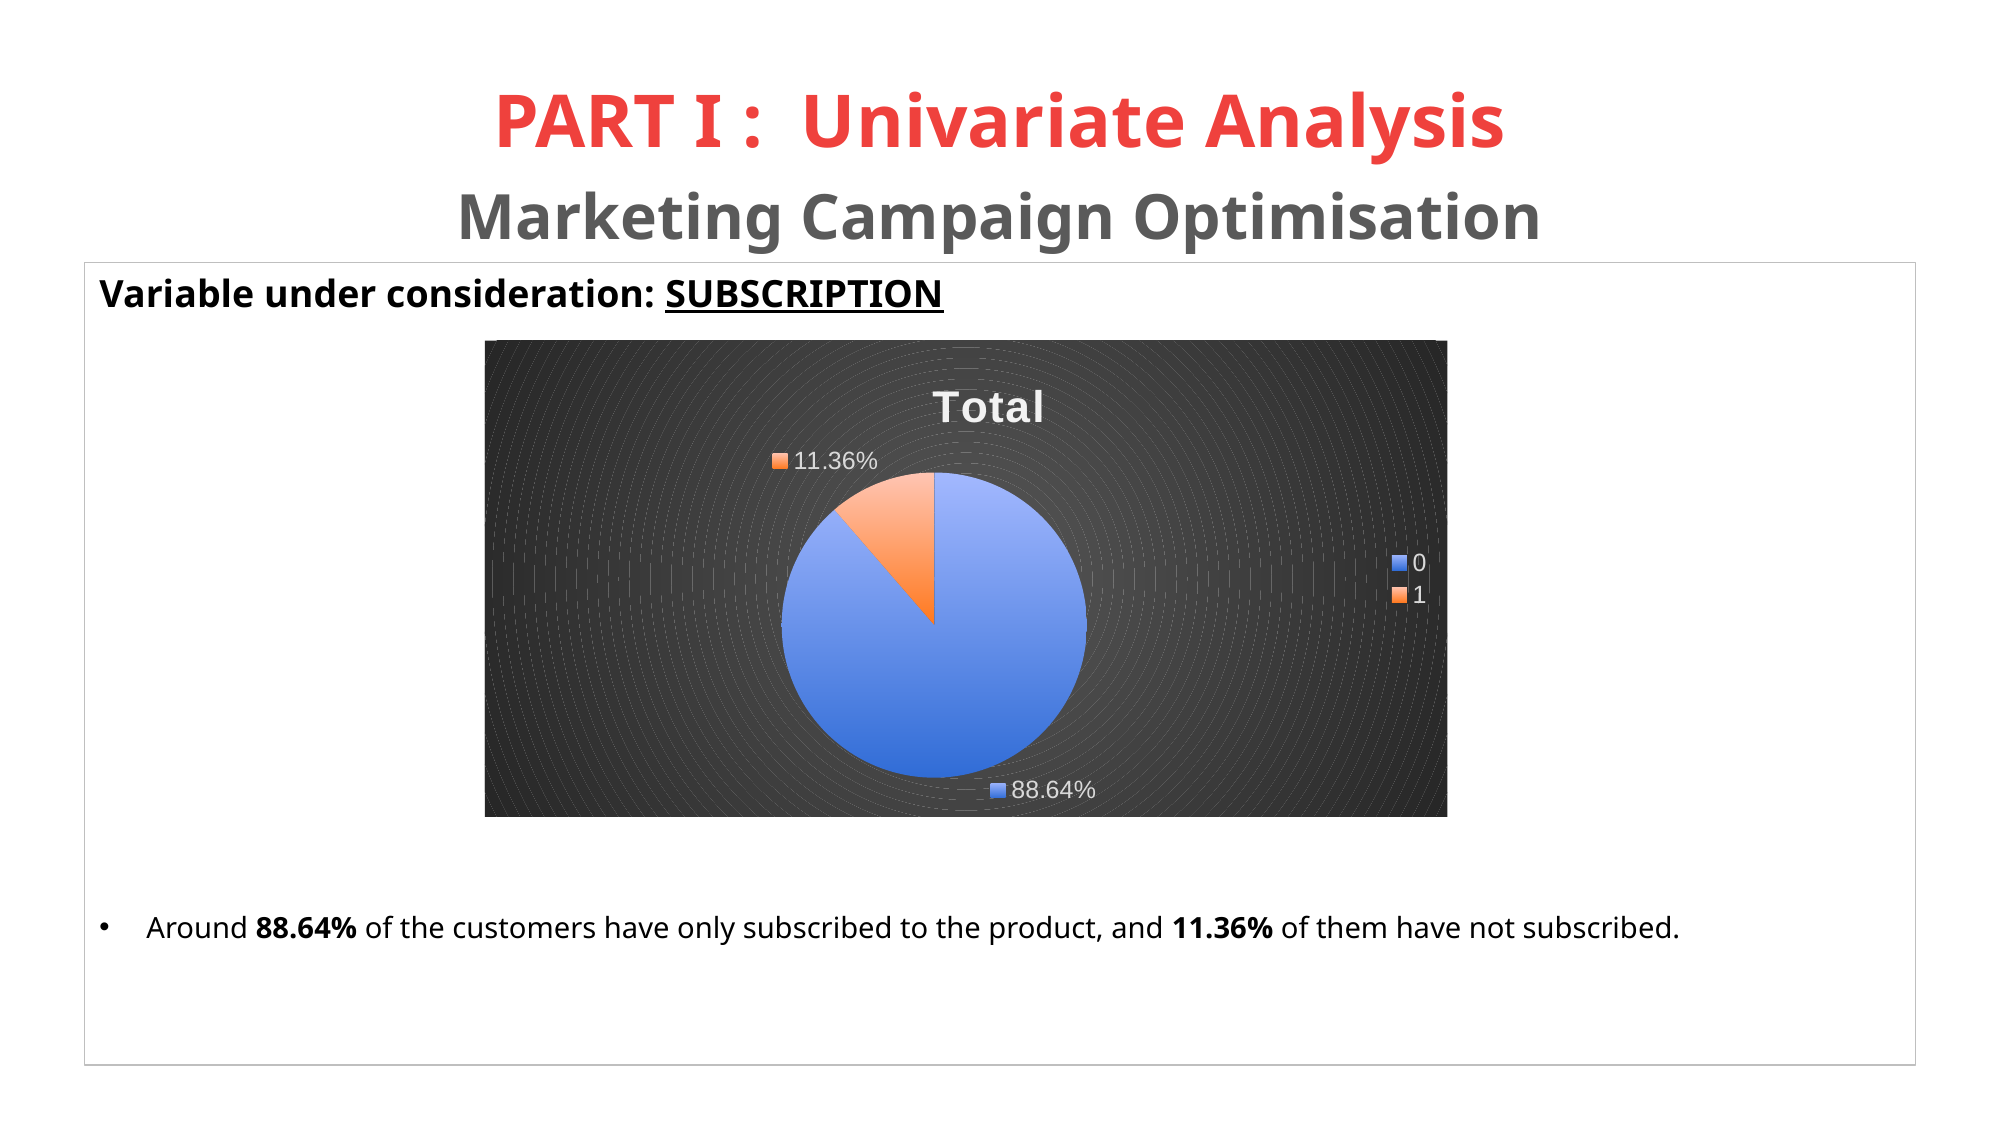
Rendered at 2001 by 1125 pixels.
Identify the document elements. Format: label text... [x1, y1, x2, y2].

chart [484, 340, 1448, 818]
text_box Variable under consideration: SUBSCRIPTION Around 88.64% of the customers have only subscribed to the product, and 11.36% of them have not subscribed. [84, 262, 1916, 1066]
title PART I : Univariate Analysis Marketing Campaign Optimisation [137, 59, 1863, 262]
